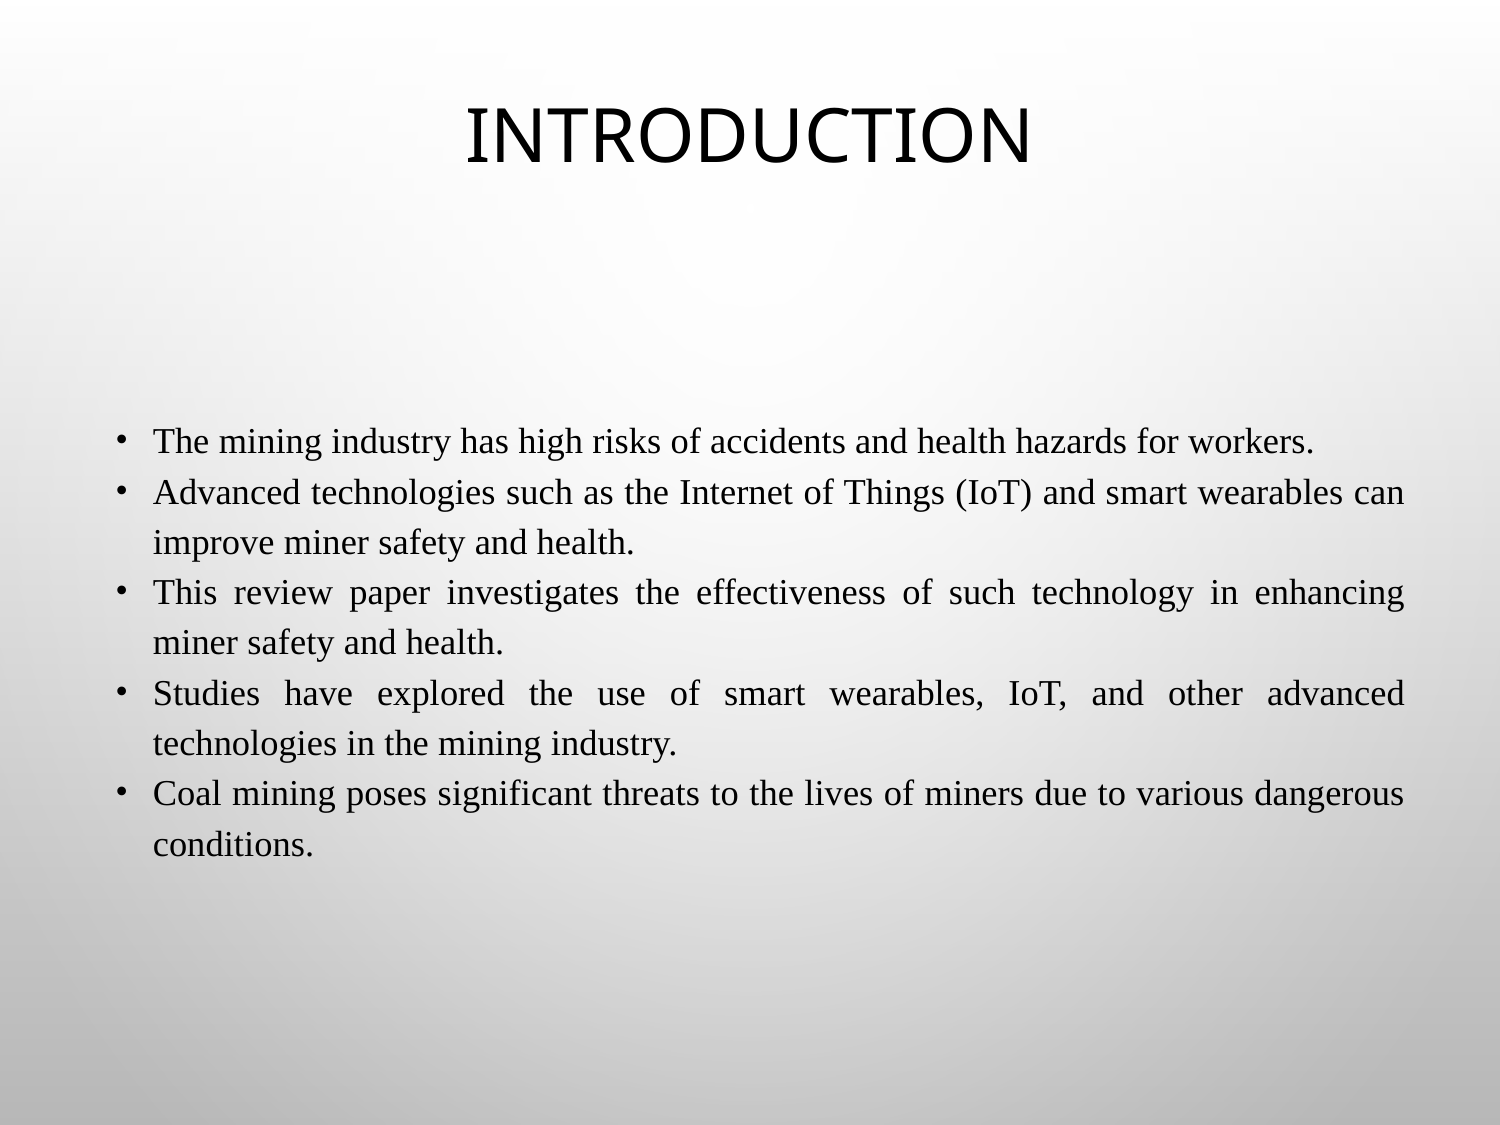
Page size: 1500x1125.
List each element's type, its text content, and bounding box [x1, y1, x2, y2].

title INTRODUCTION [75, 45, 1425, 233]
picture [0, 0, 1500, 1125]
subtitle The mining industry has high risks of accidents and health hazards for workers. Advanced technologies such as the Internet of Things (IoT) and smart wearables can improve miner safety and health. This review paper investigates the effectiveness of such technology in enhancing miner safety and health. Studies have explored the use of smart wearables, IoT, and other advanced technologies in the mining industry. Coal mining poses significant threats to the lives of miners due to various dangerous conditions. [115, 254, 1408, 1069]
